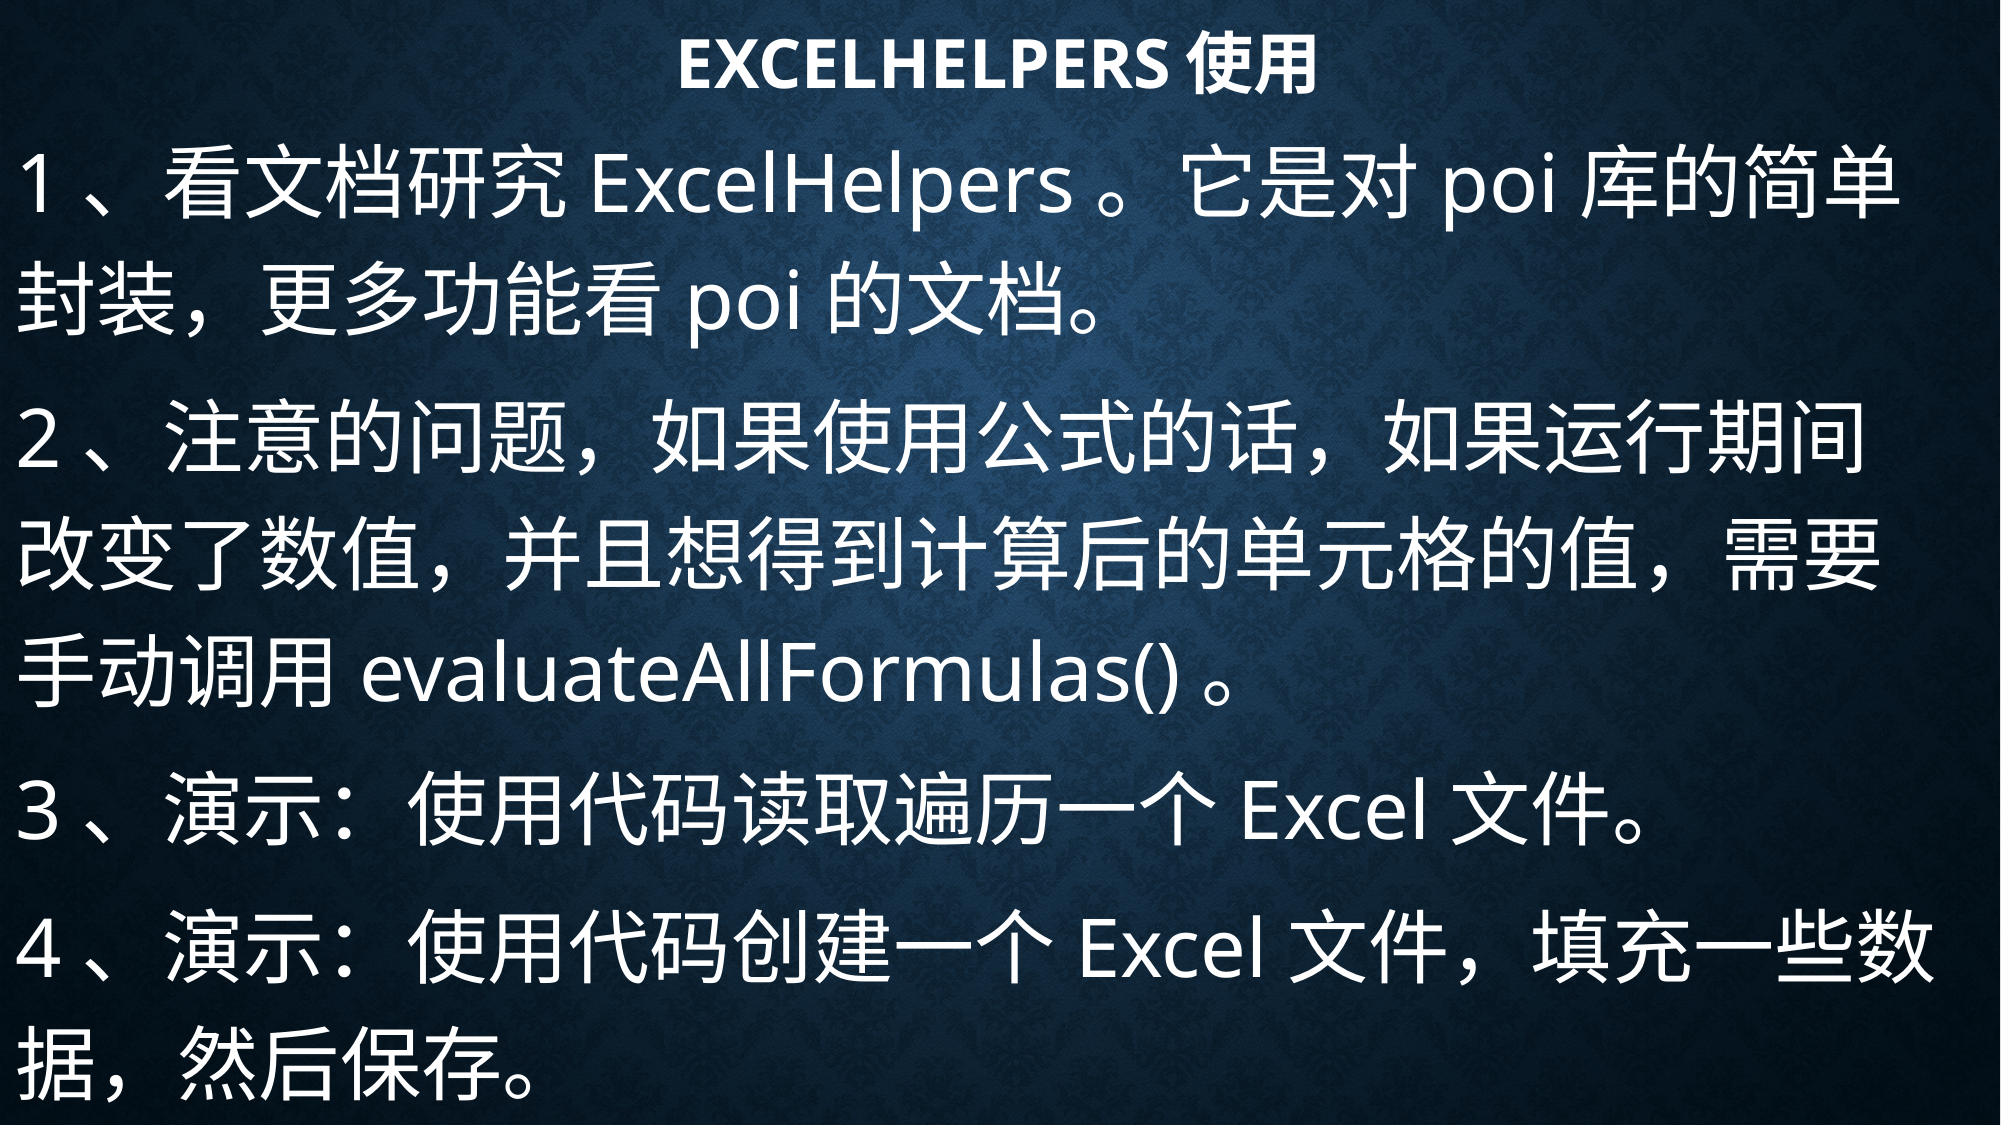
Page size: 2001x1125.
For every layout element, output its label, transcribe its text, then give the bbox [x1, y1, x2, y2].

list 1、看文档研究ExcelHelpers。它是对poi库的简单封装，更多功能看poi的文档。 2、注意的问题，如果使用公式的话，如果运行期间改变了数值，并且想得到计算后的单元格的值，需要手动调用evaluateAllFormulas()。 3、演示：使用代码读取遍历一个Excel文件。 4、演示：使用代码创建一个Excel文件，填充一些数据，然后保存。 [0, 104, 1963, 1125]
title ExcelHelpers使用 [149, 22, 1849, 104]
